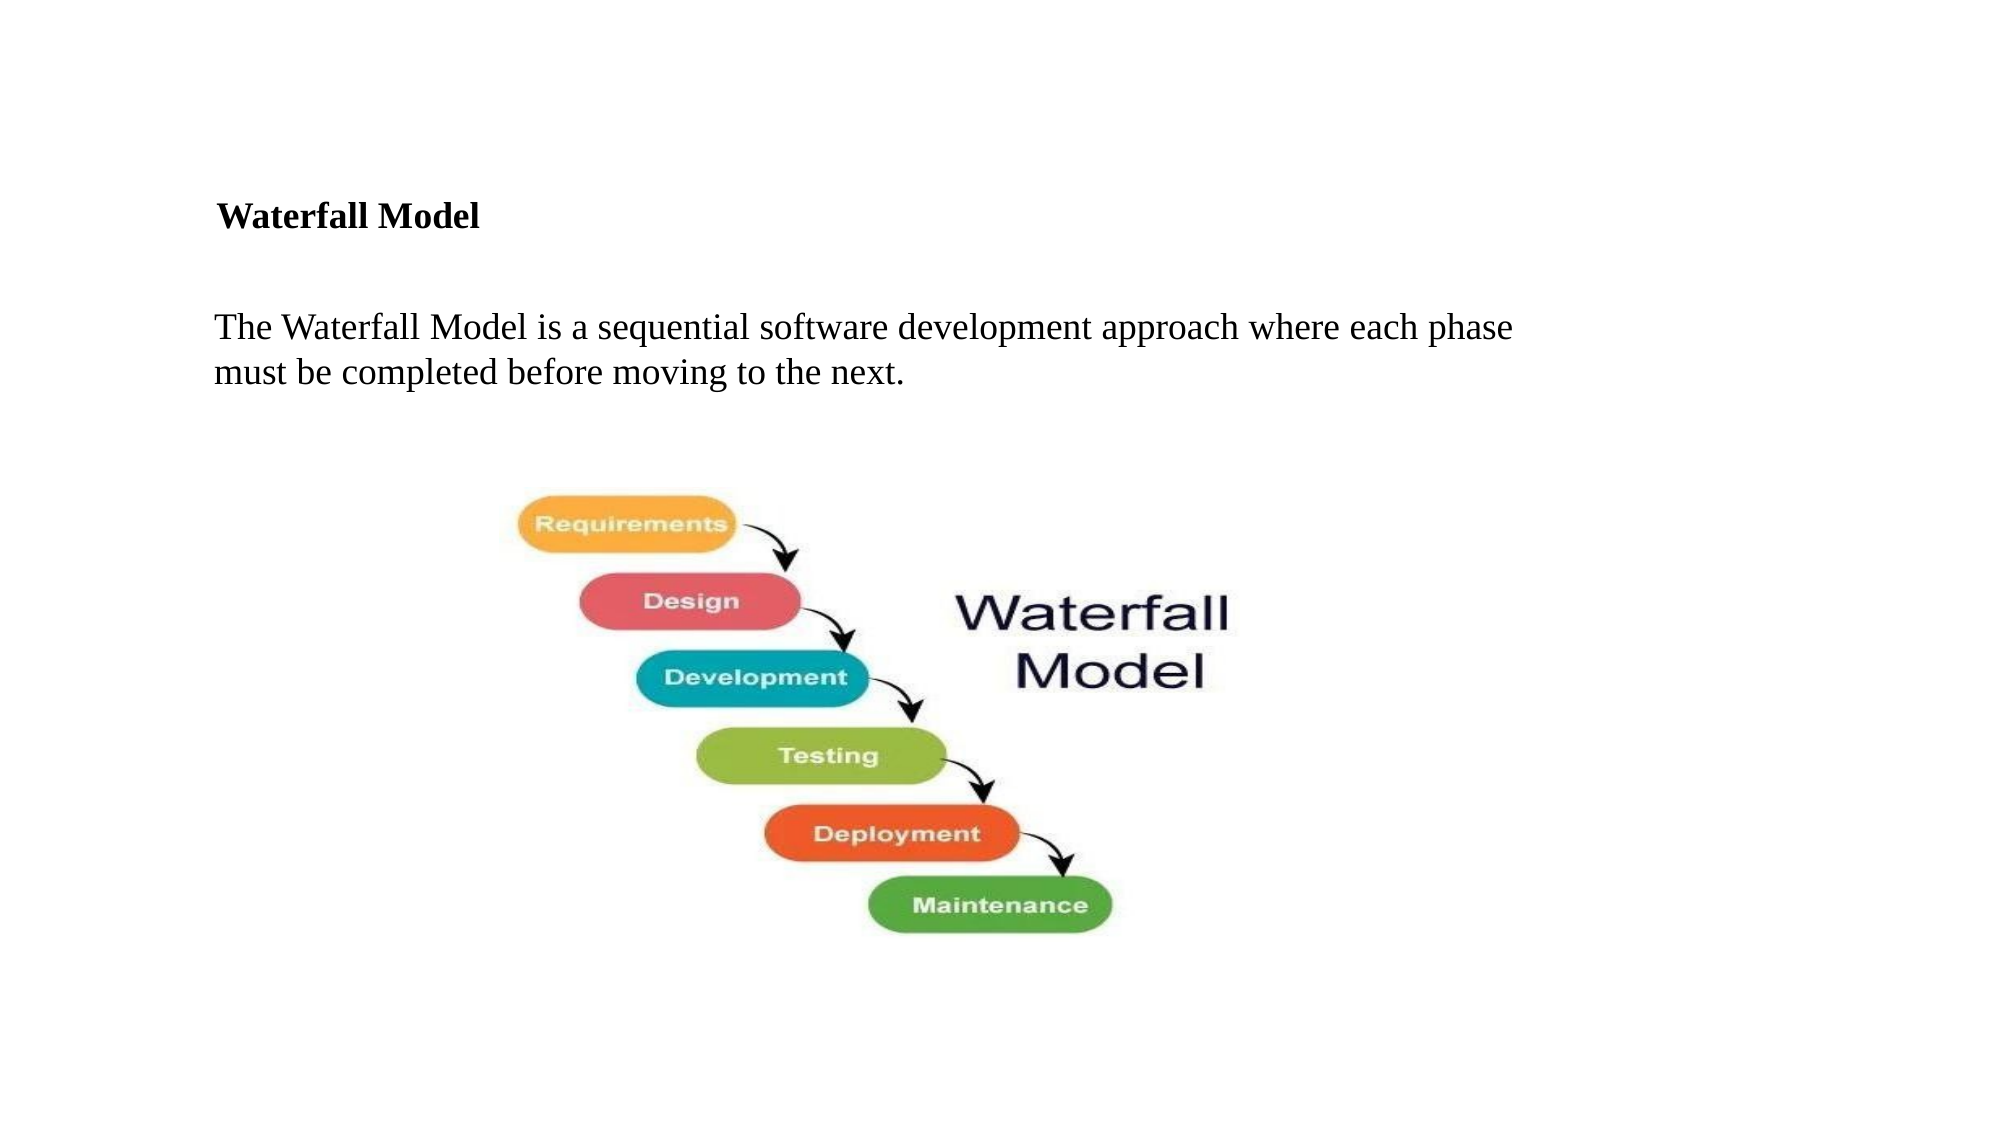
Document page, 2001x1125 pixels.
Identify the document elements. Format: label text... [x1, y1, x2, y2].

picture [499, 487, 1240, 942]
text_box The Waterfall Model is a sequential software development approach where each phase must be completed before moving to the next. [199, 294, 1538, 399]
text_box Waterfall Model [201, 183, 629, 288]
